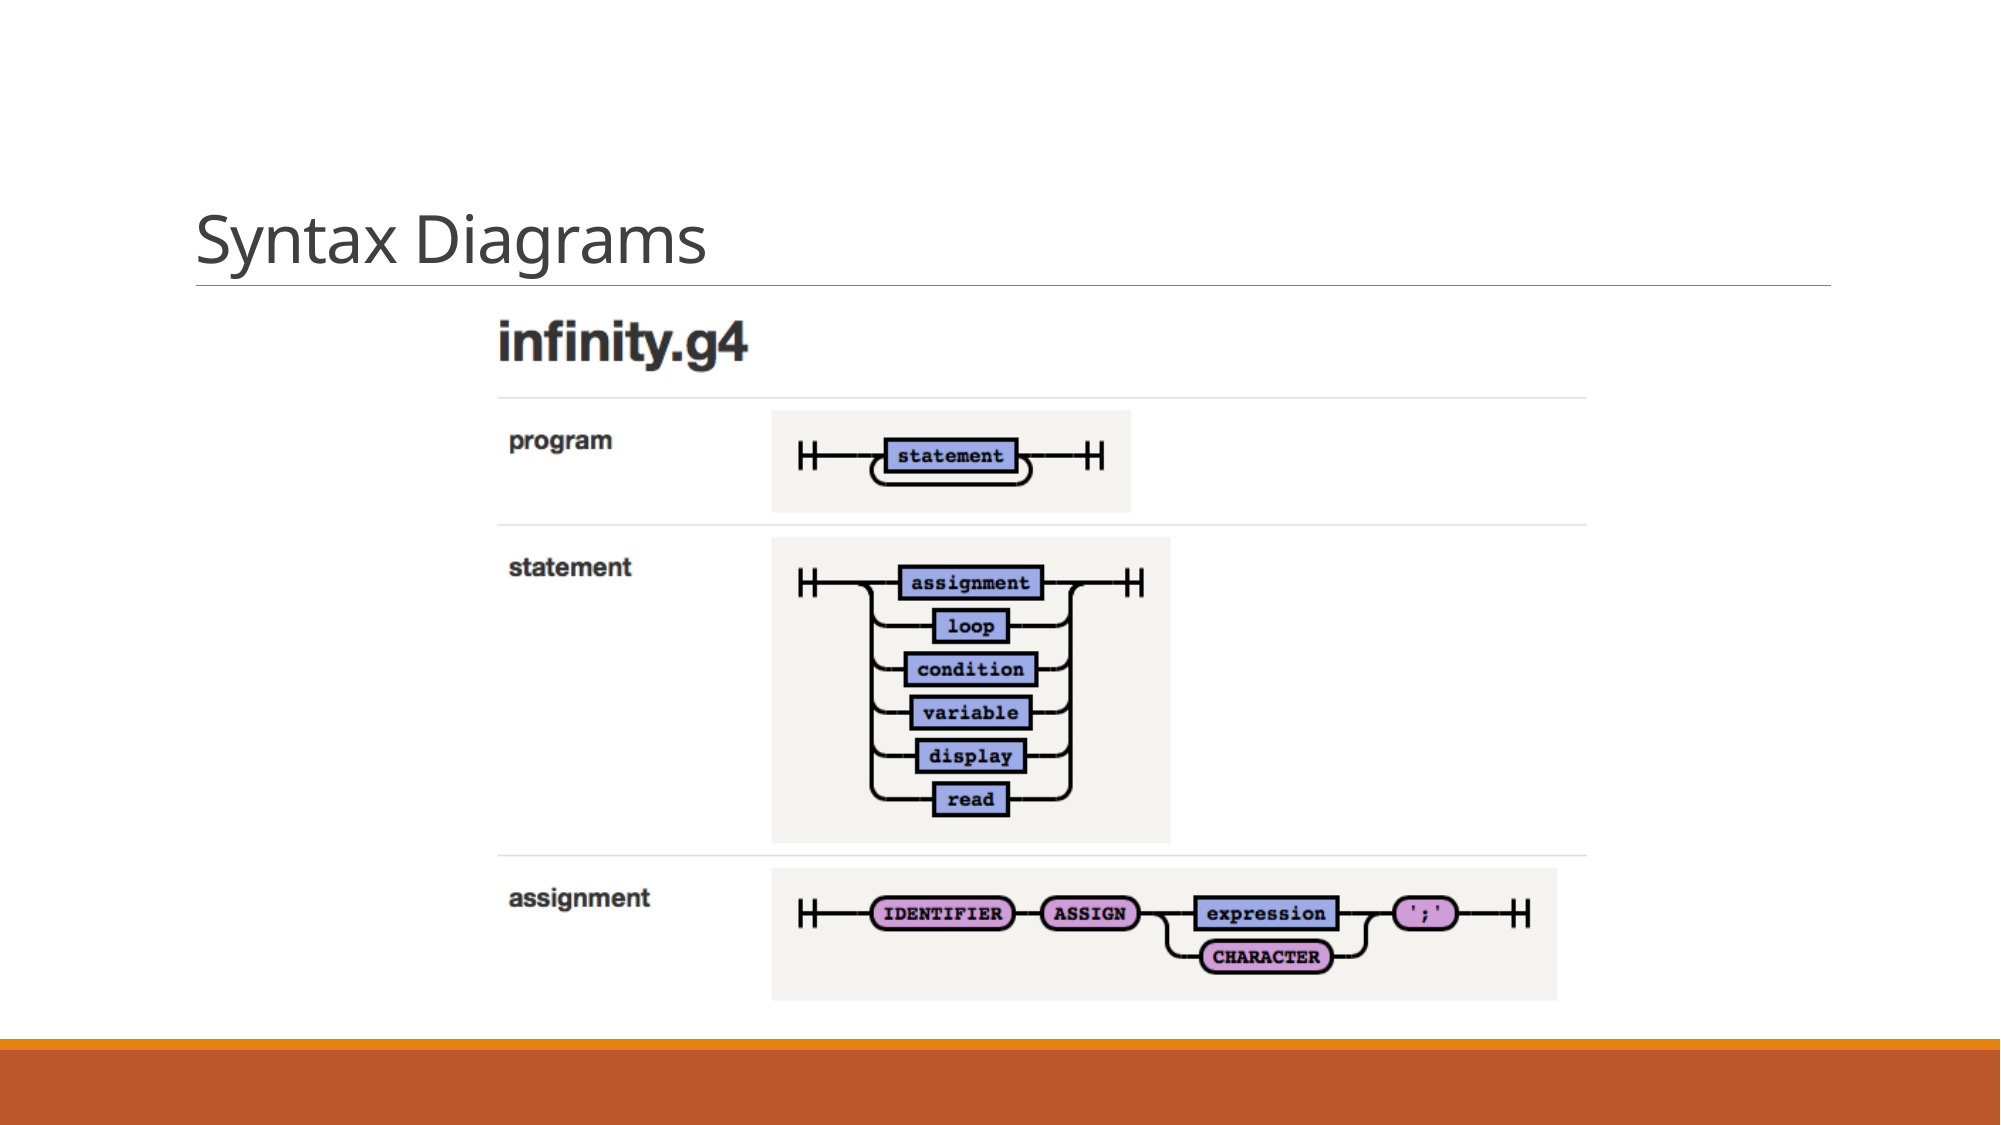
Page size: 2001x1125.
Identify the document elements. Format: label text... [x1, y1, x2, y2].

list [481, 302, 1588, 1011]
title Syntax Diagrams [180, 47, 1830, 285]
